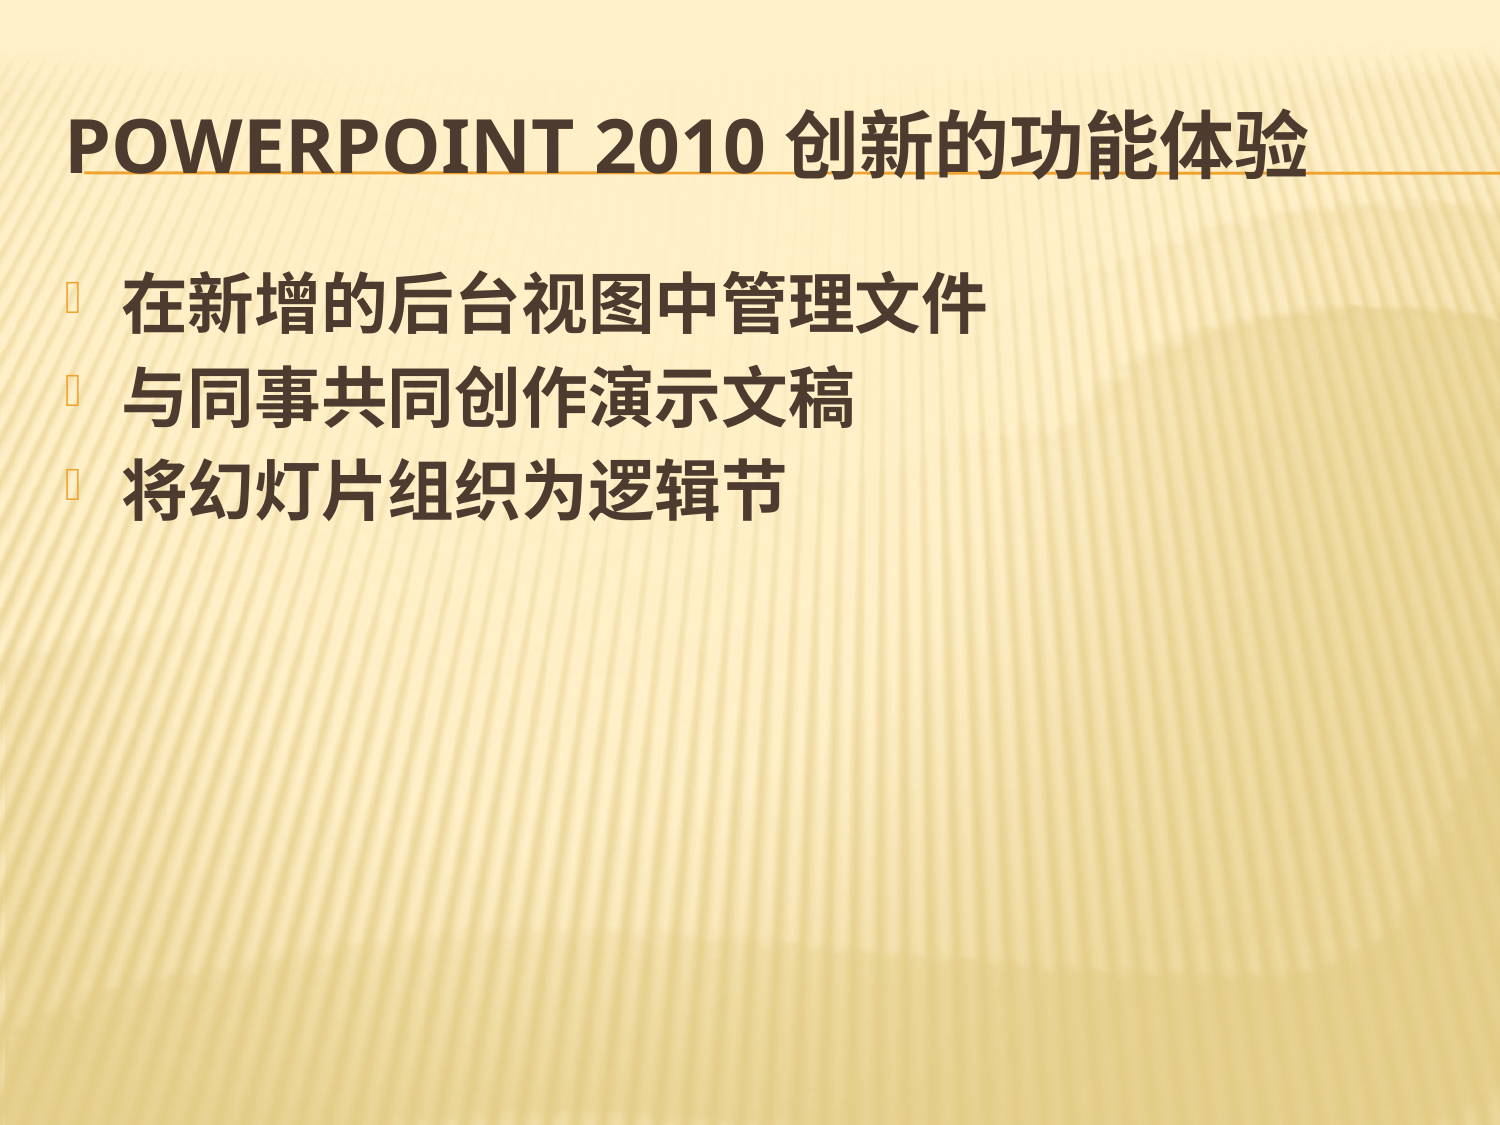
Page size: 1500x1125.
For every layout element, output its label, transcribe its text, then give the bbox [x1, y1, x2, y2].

title PowerPoint 2010创新的功能体验 [50, 75, 1475, 213]
list 在新增的后台视图中管理文件 与同事共同创作演示文稿 将幻灯片组织为逻辑节 [50, 254, 1475, 998]
